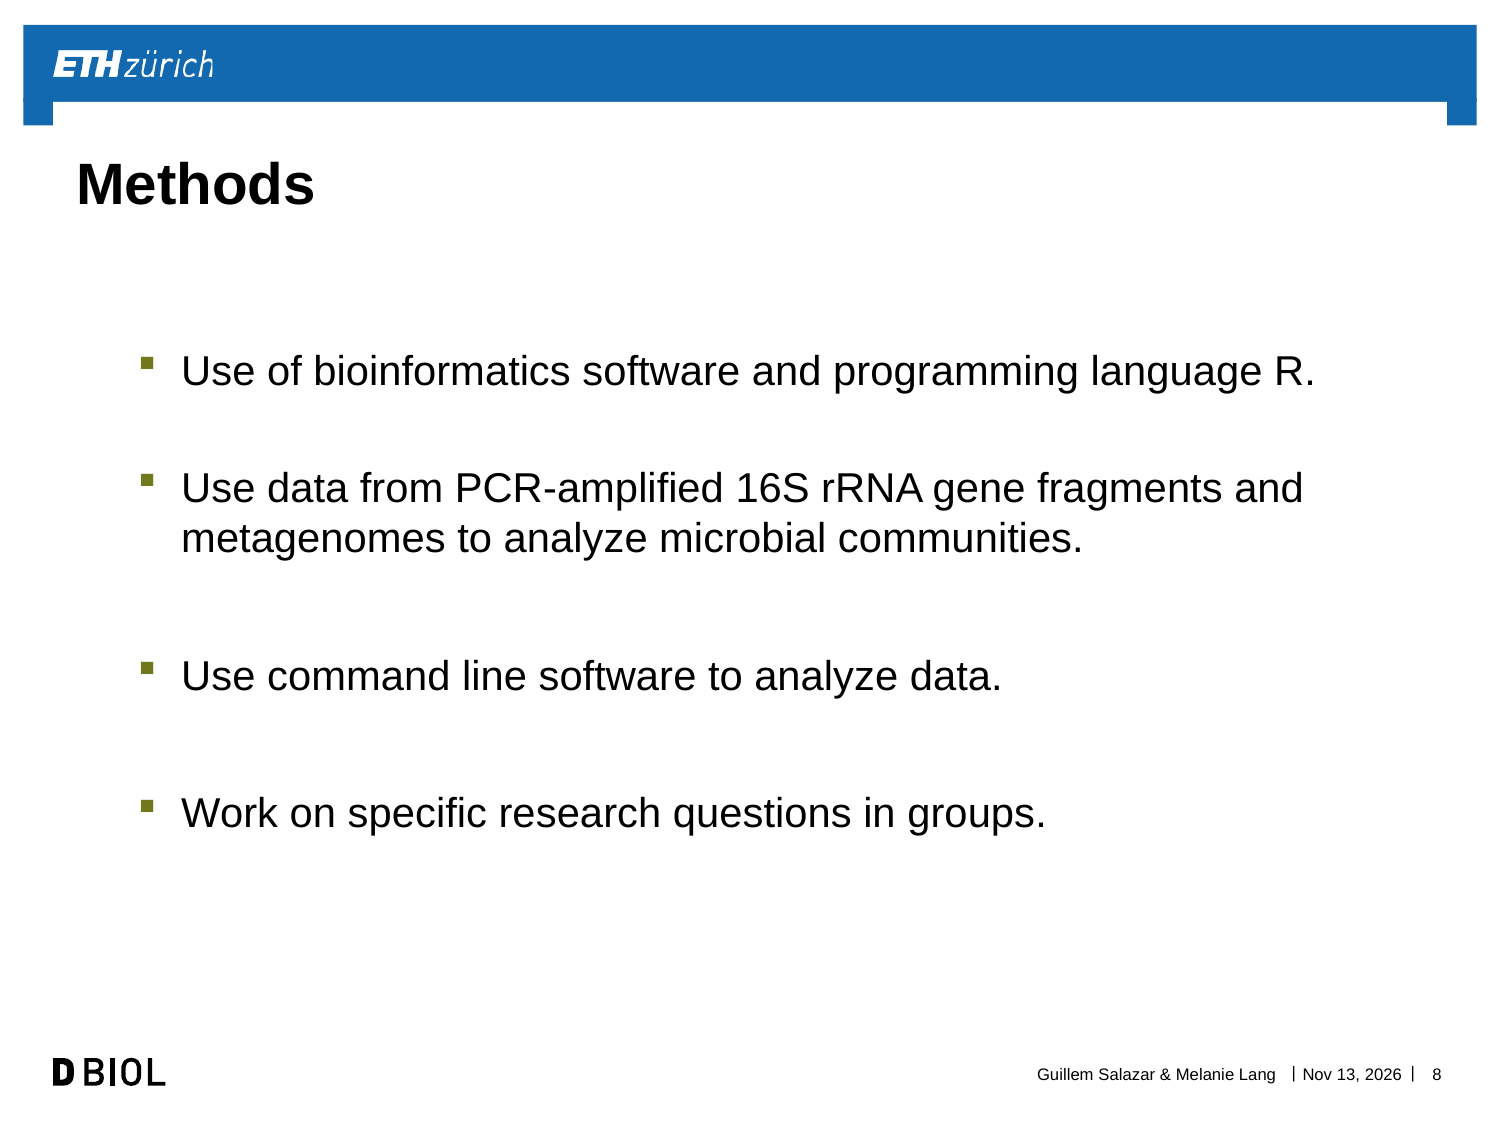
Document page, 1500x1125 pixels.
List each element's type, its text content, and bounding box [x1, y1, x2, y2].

slide_number 9-Nov-21 [1302, 1034, 1403, 1112]
footer Guillem Salazar & Melanie Lang [750, 1034, 1277, 1112]
slide_number 8 [1415, 1034, 1459, 1112]
title Methods [53, 101, 1447, 262]
list Use of bioinformatics software and programming language R. Use data from PCR-amplified 16S rRNA gene fragments and metagenomes to analyze microbial communities. Use command line software to analyze data. Work on specific research questions in groups. [55, 285, 1447, 977]
